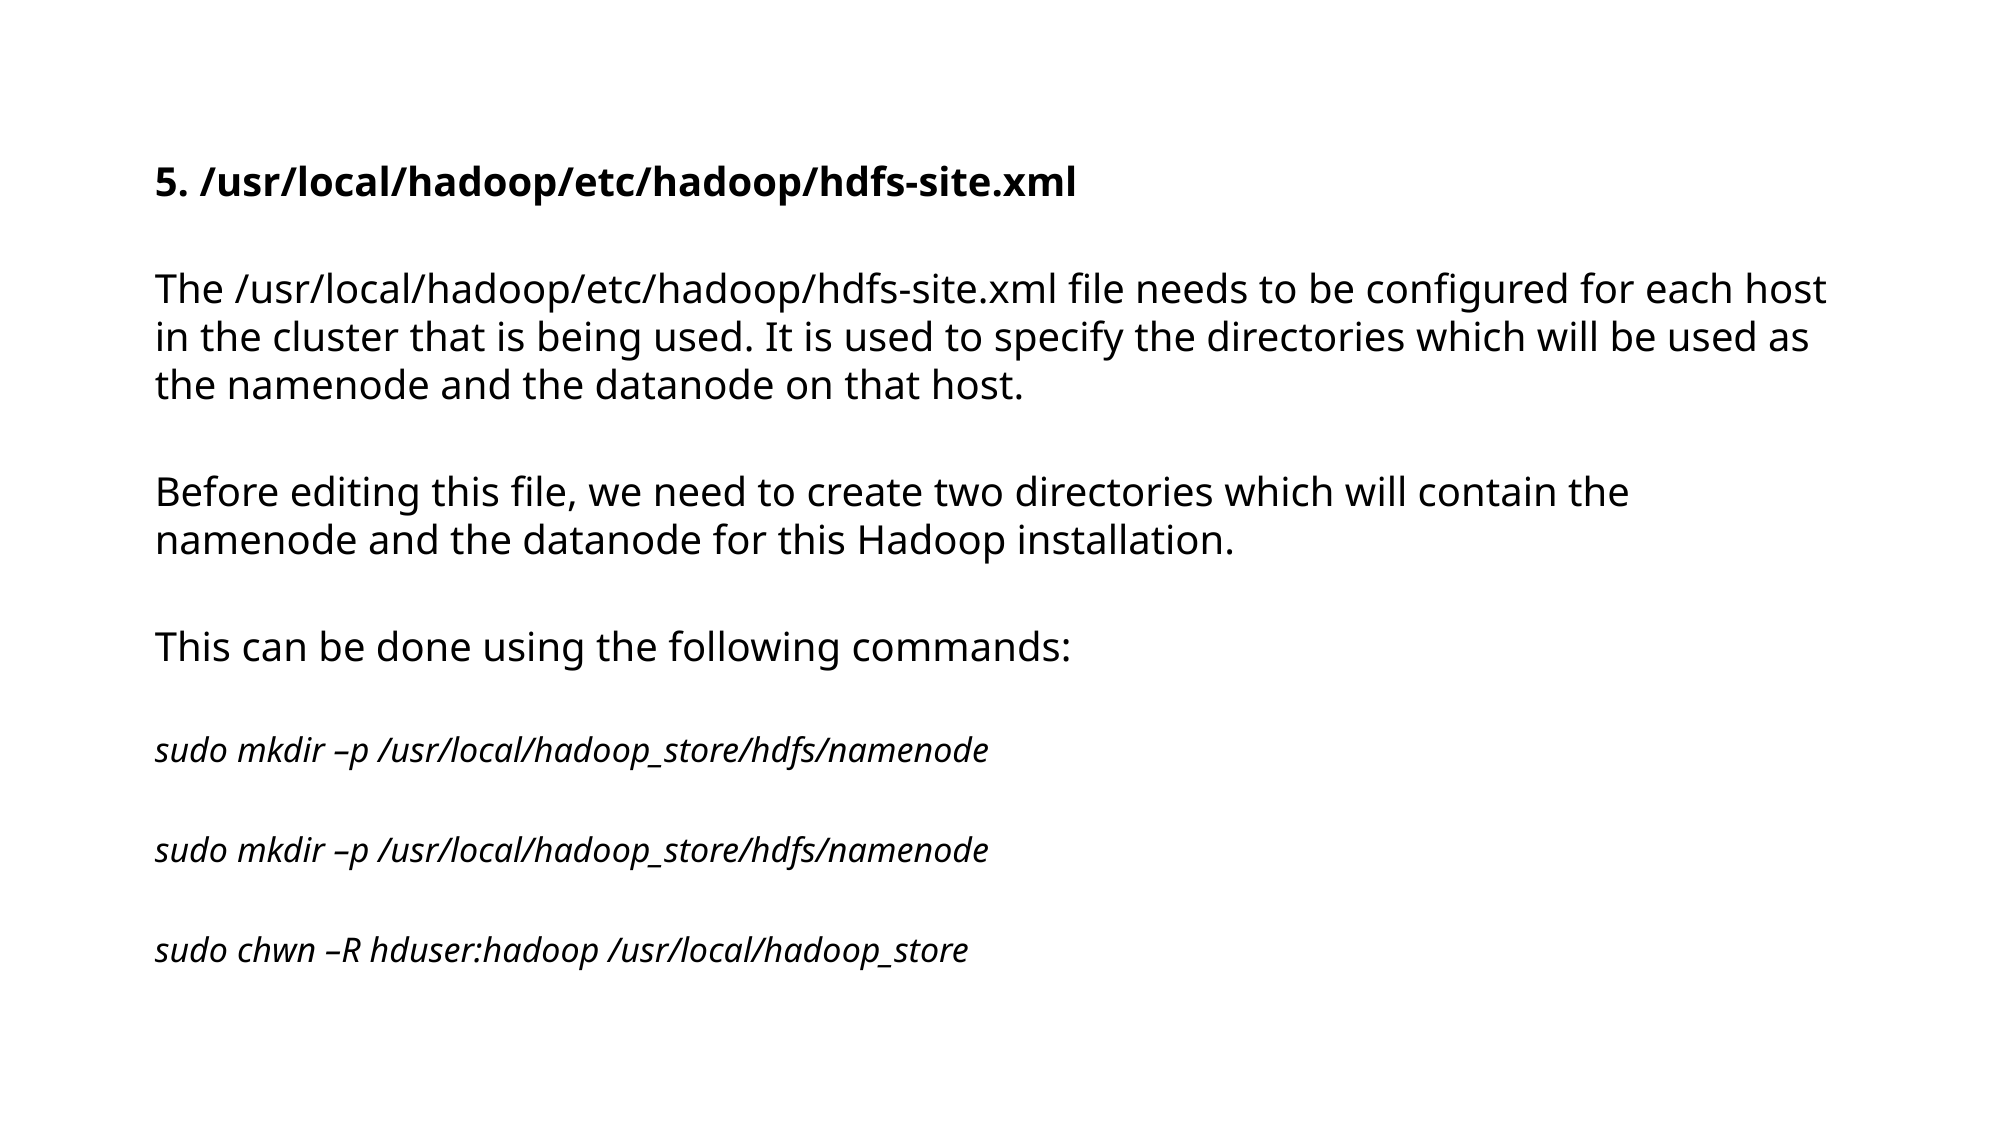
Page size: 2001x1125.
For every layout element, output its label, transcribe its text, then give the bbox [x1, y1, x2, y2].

list 5. /usr/local/hadoop/etc/hadoop/hdfs-site.xml The /usr/local/hadoop/etc/hadoop/hdfs-site.xml file needs to be configured for each host in the cluster that is being used. It is used to specify the directories which will be used as the namenode and the datanode on that host. Before editing this file, we need to create two directories which will contain the namenode and the datanode for this Hadoop installation. This can be done using the following commands: sudo mkdir –p /usr/local/hadoop_store/hdfs/namenode sudo mkdir –p /usr/local/hadoop_store/hdfs/namenode sudo chwn –R hduser:hadoop /usr/local/hadoop_store [145, 145, 1854, 979]
